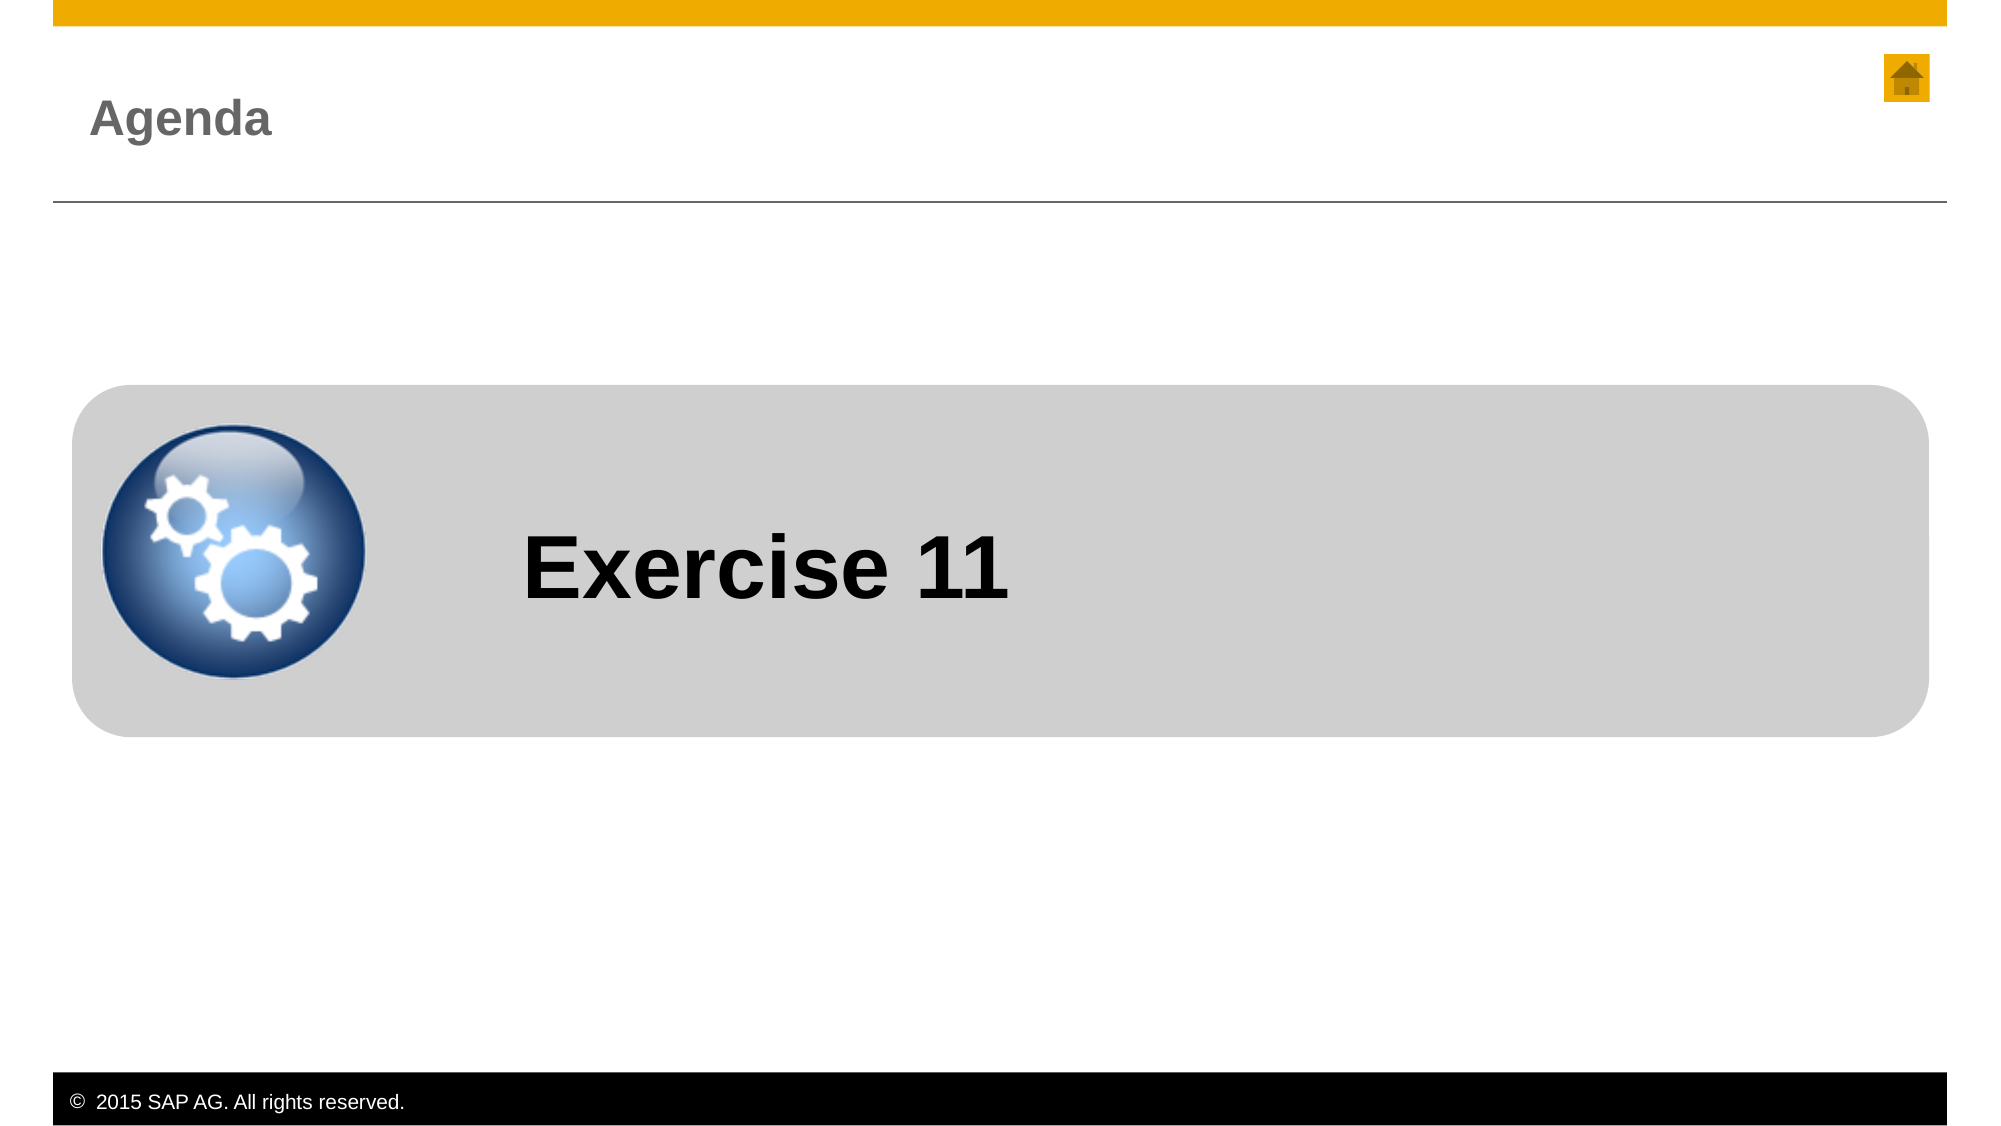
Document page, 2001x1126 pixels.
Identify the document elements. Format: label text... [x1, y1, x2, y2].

text_box Agenda [70, 53, 1930, 178]
text_box [1884, 54, 1930, 102]
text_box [71, 384, 1930, 738]
